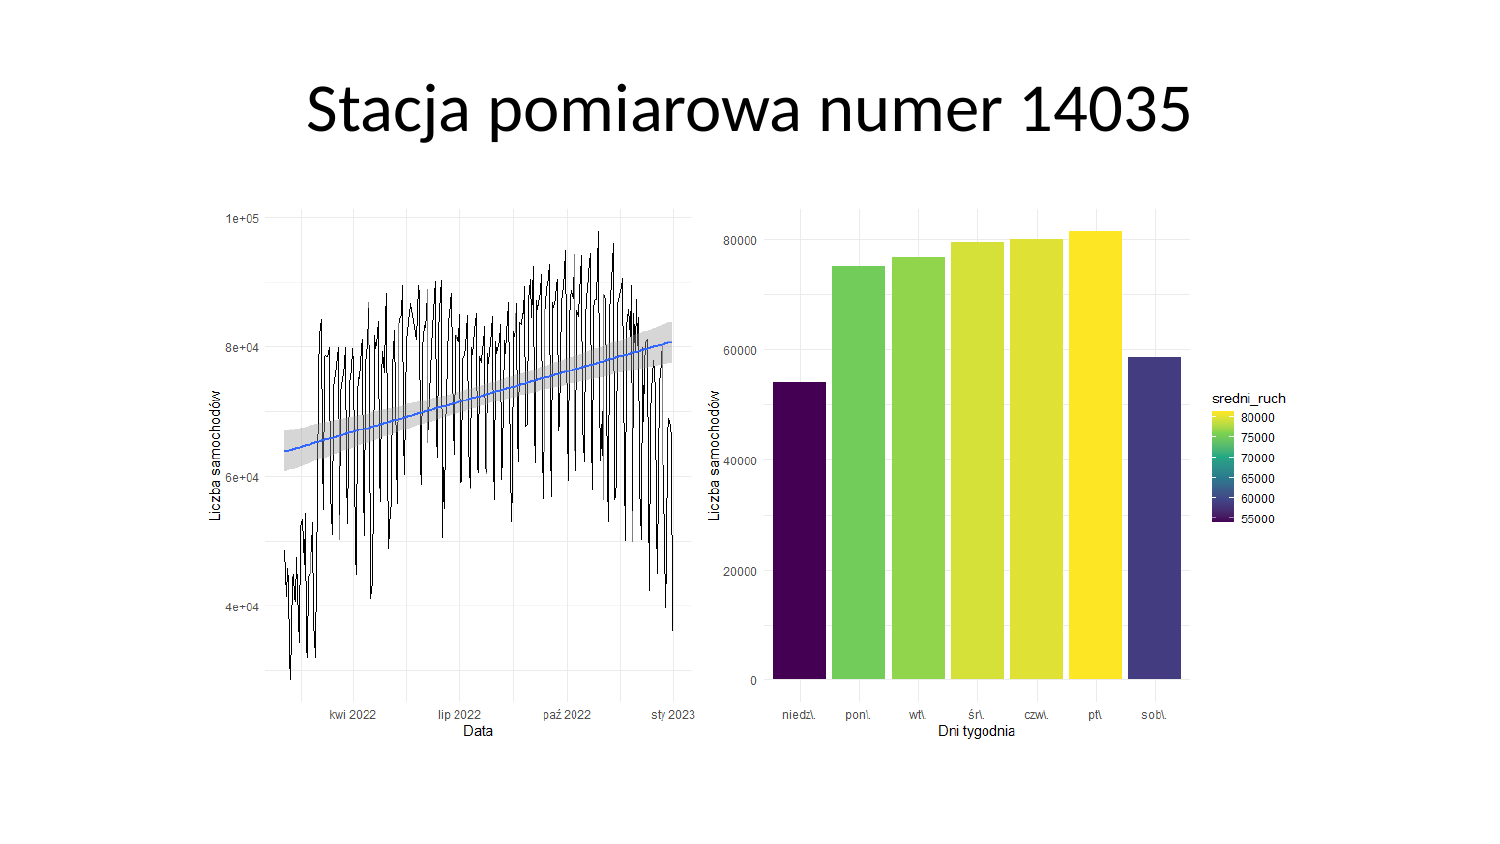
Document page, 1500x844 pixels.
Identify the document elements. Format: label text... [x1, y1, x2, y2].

picture [193, 195, 1307, 753]
title Stacja pomiarowa numer 14035 [75, 33, 1425, 175]
